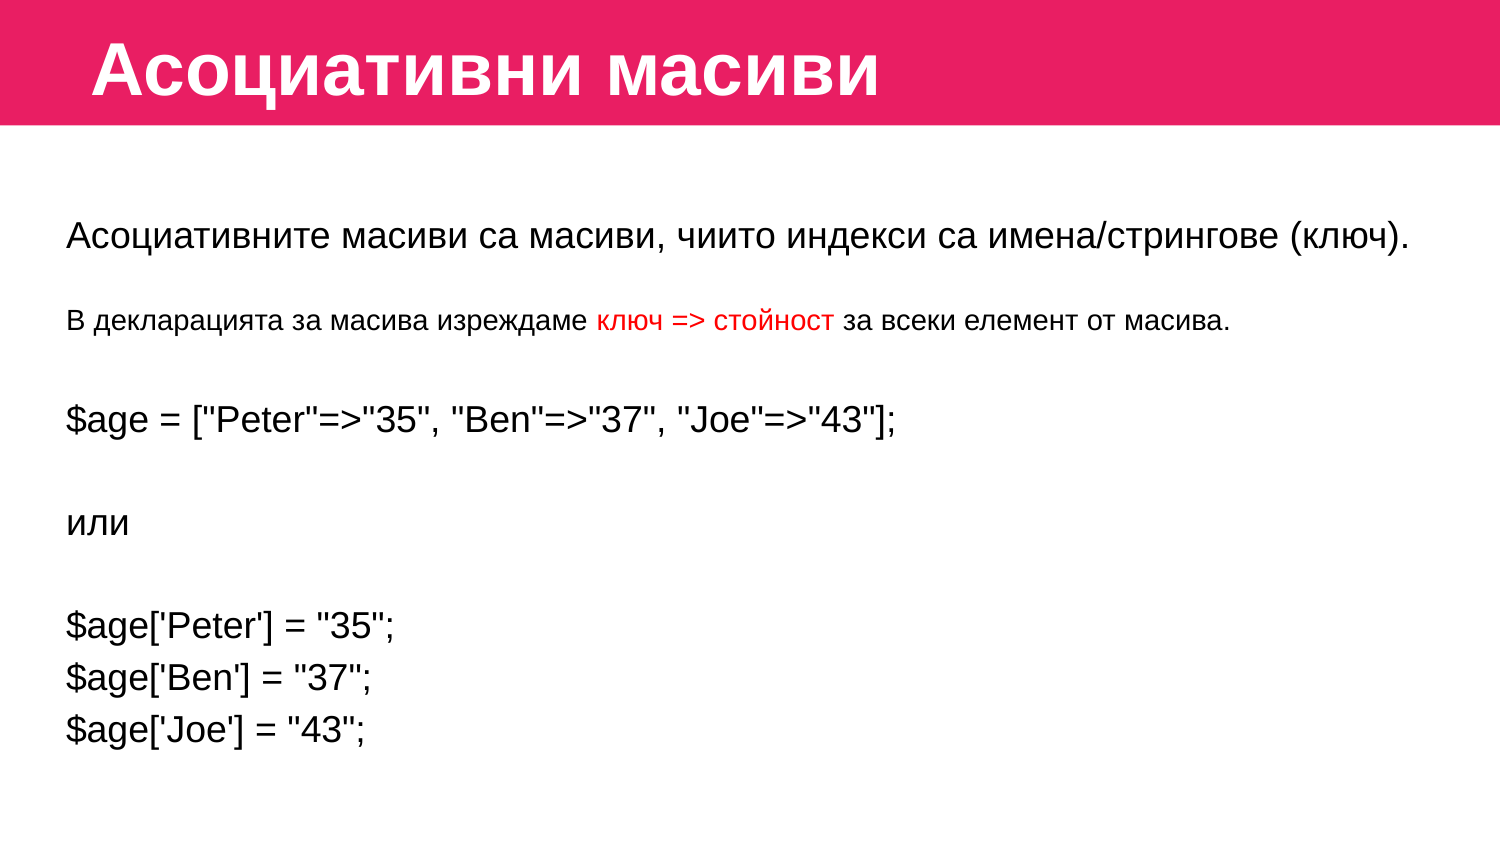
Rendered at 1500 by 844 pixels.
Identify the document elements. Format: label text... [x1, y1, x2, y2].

text_box [0, 0, 1500, 126]
text_box Асоциативни масиви [0, 4, 1117, 121]
list Асоциативните масиви са масиви, чиито индекси са имена/стрингове (ключ). В декларацията за масива изреждаме ключ => стойност за всеки елемент от масива. $age = ["Peter"=>"35", "Ben"=>"37", "Joe"=>"43"]; или $age['Peter'] = "35"; $age['Ben'] = "37"; $age['Joe'] = "43"; [51, 189, 1449, 750]
